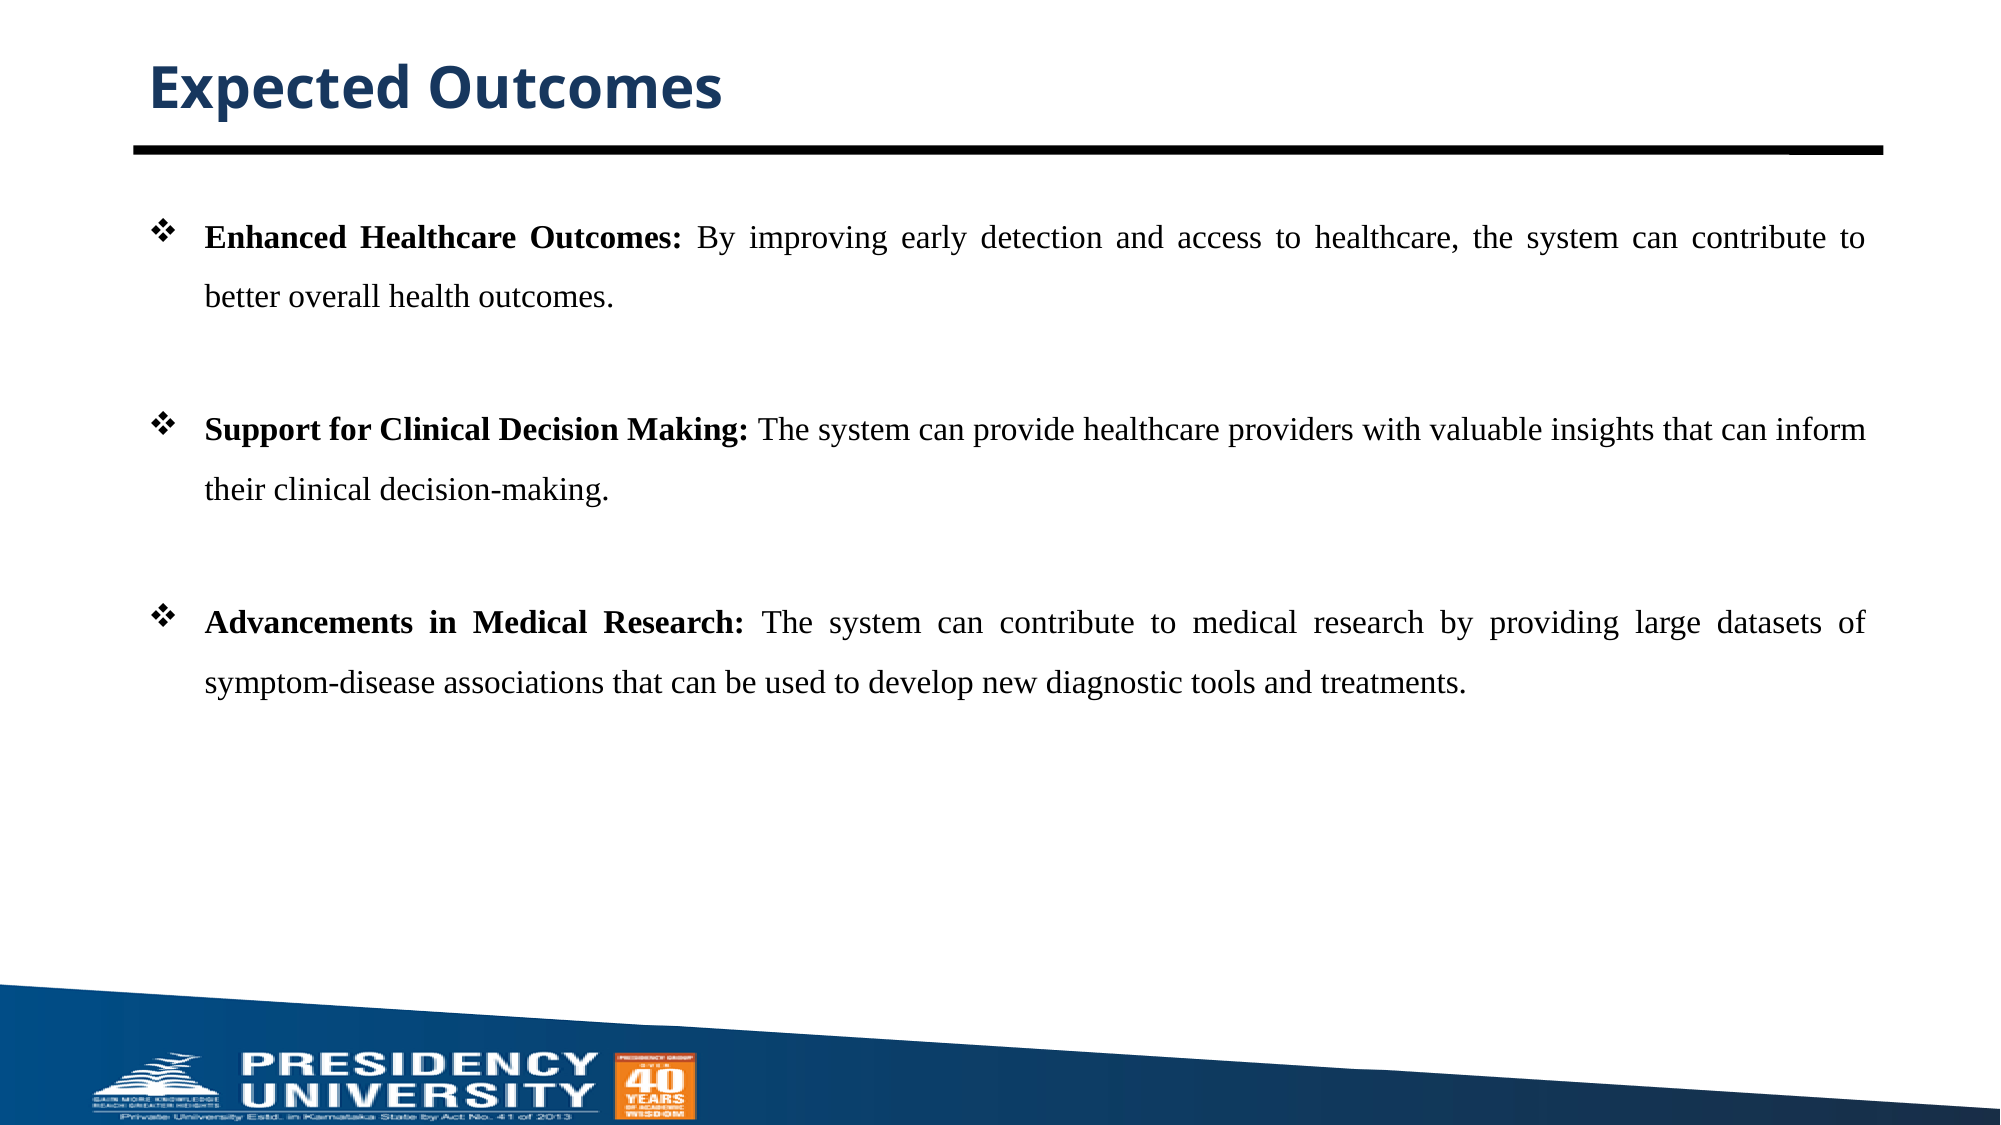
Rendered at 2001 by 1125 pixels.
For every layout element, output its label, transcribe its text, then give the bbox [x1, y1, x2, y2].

list Enhanced Healthcare Outcomes: By improving early detection and access to healthcare, the system can contribute to better overall health outcomes. Support for Clinical Decision Making: The system can provide healthcare providers with valuable insights that can inform their clinical decision-making. Advancements in Medical Research: The system can contribute to medical research by providing large datasets of symptom-disease associations that can be used to develop new diagnostic tools and treatments. [133, 187, 1884, 1000]
picture [0, 982, 2000, 1125]
title Expected Outcomes [133, 45, 1884, 125]
